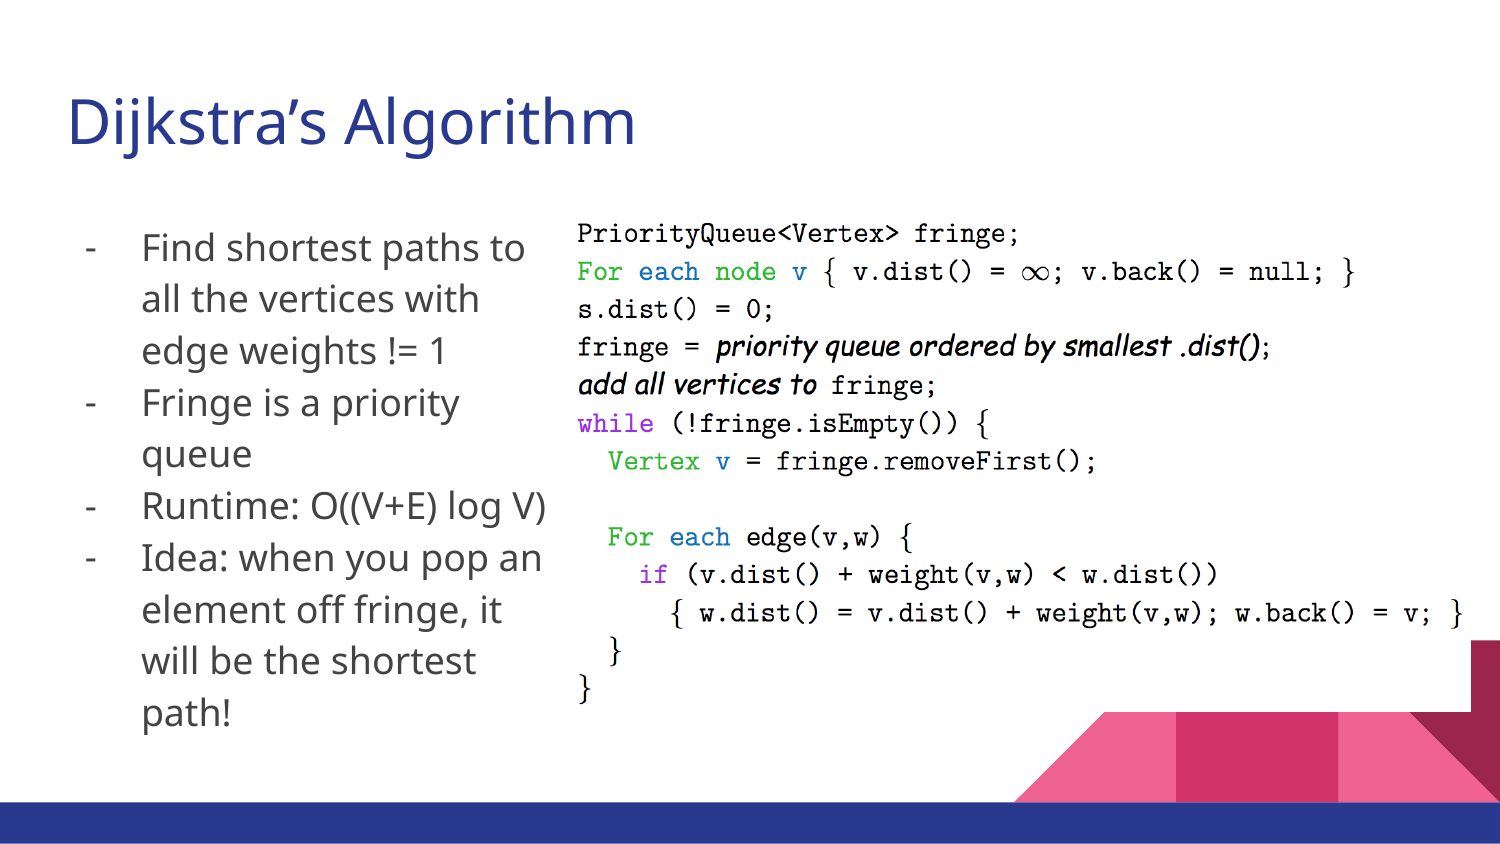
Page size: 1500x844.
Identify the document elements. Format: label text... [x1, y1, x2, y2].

picture [567, 215, 1471, 712]
list Find shortest paths to all the vertices with edge weights != 1 Fringe is a priority queue Runtime: O((V+E) log V) Idea: when you pop an element off fringe, it will be the shortest path! [51, 201, 582, 750]
title Dijkstra’s Algorithm [51, 67, 1449, 167]
